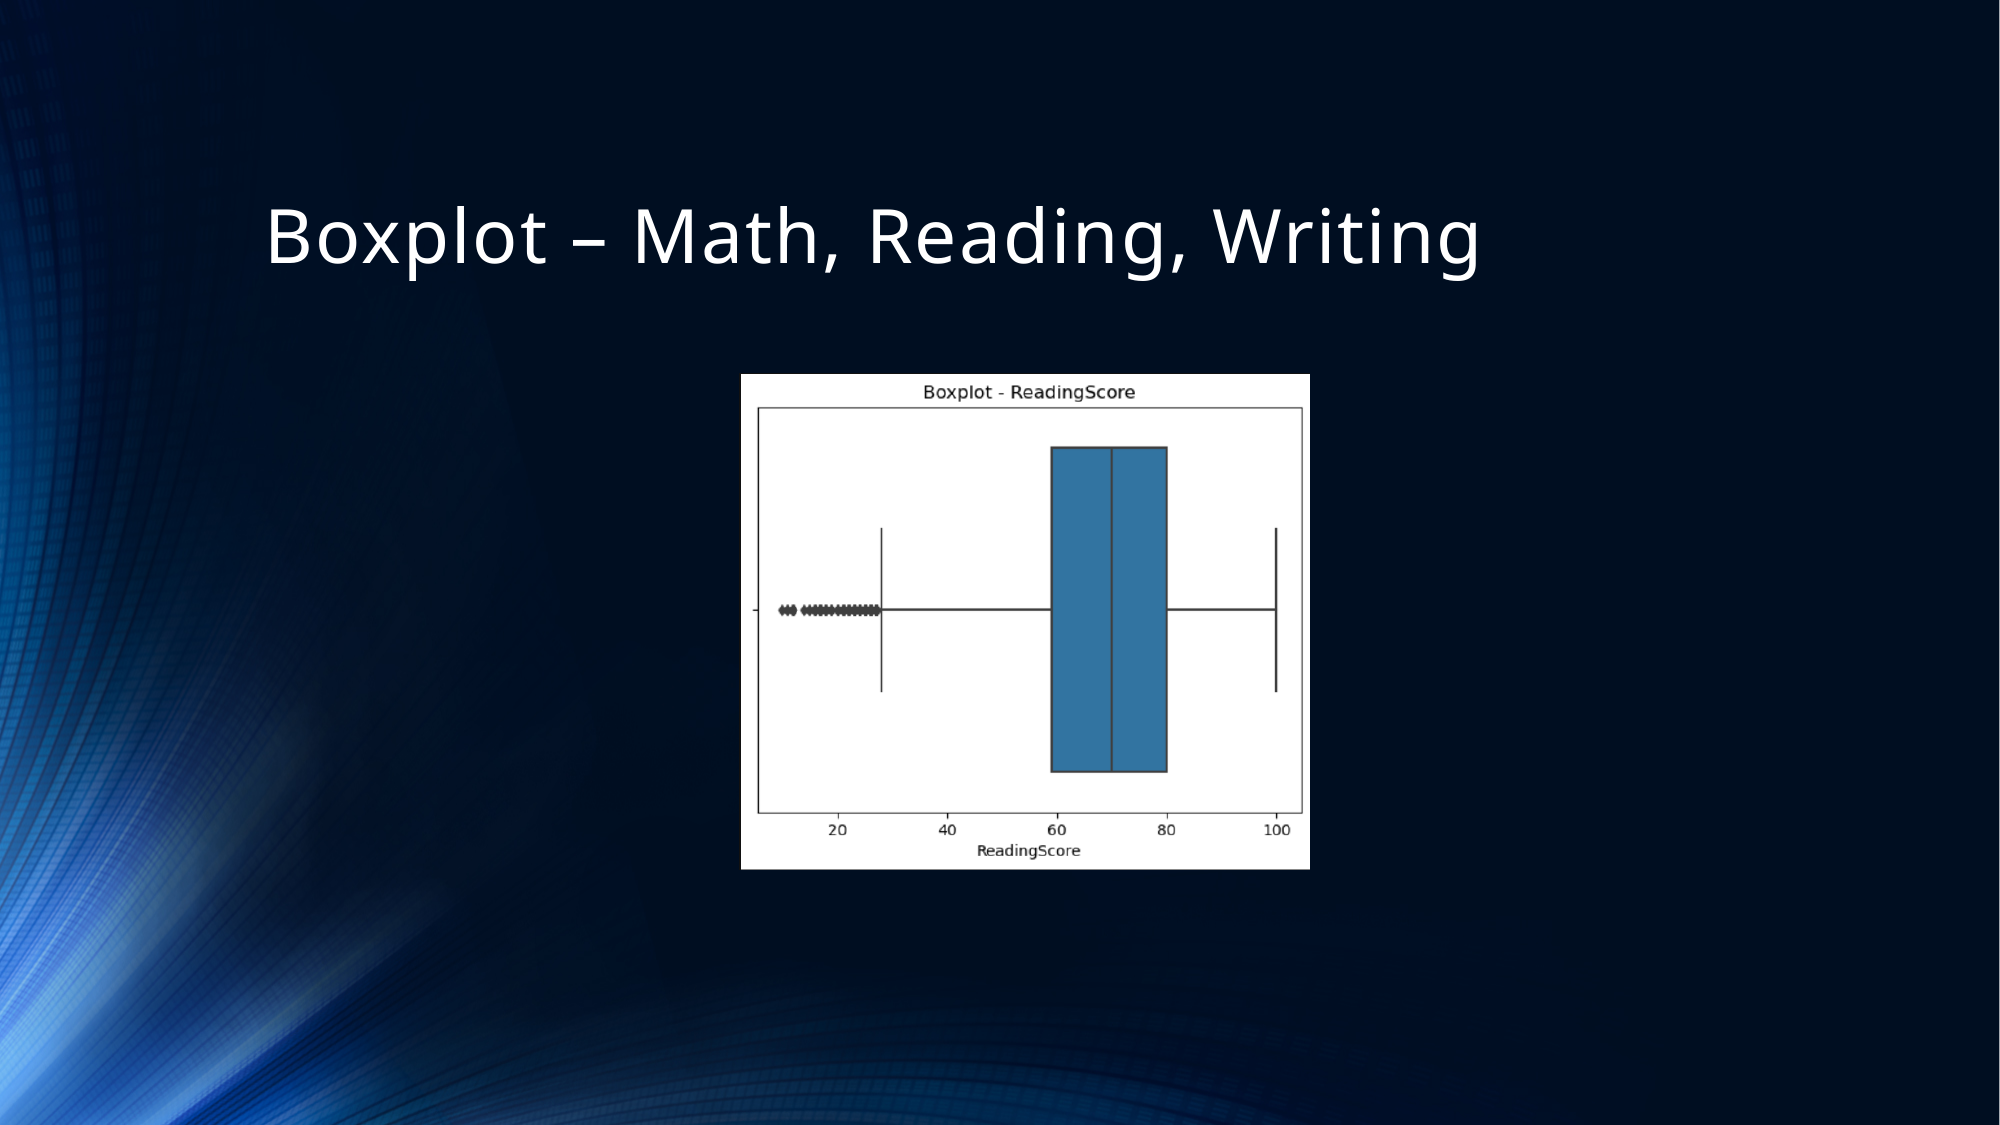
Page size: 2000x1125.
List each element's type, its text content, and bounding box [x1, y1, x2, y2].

picture [0, 0, 2000, 1125]
title Boxplot – Math, Reading, Writing [249, 62, 1750, 288]
